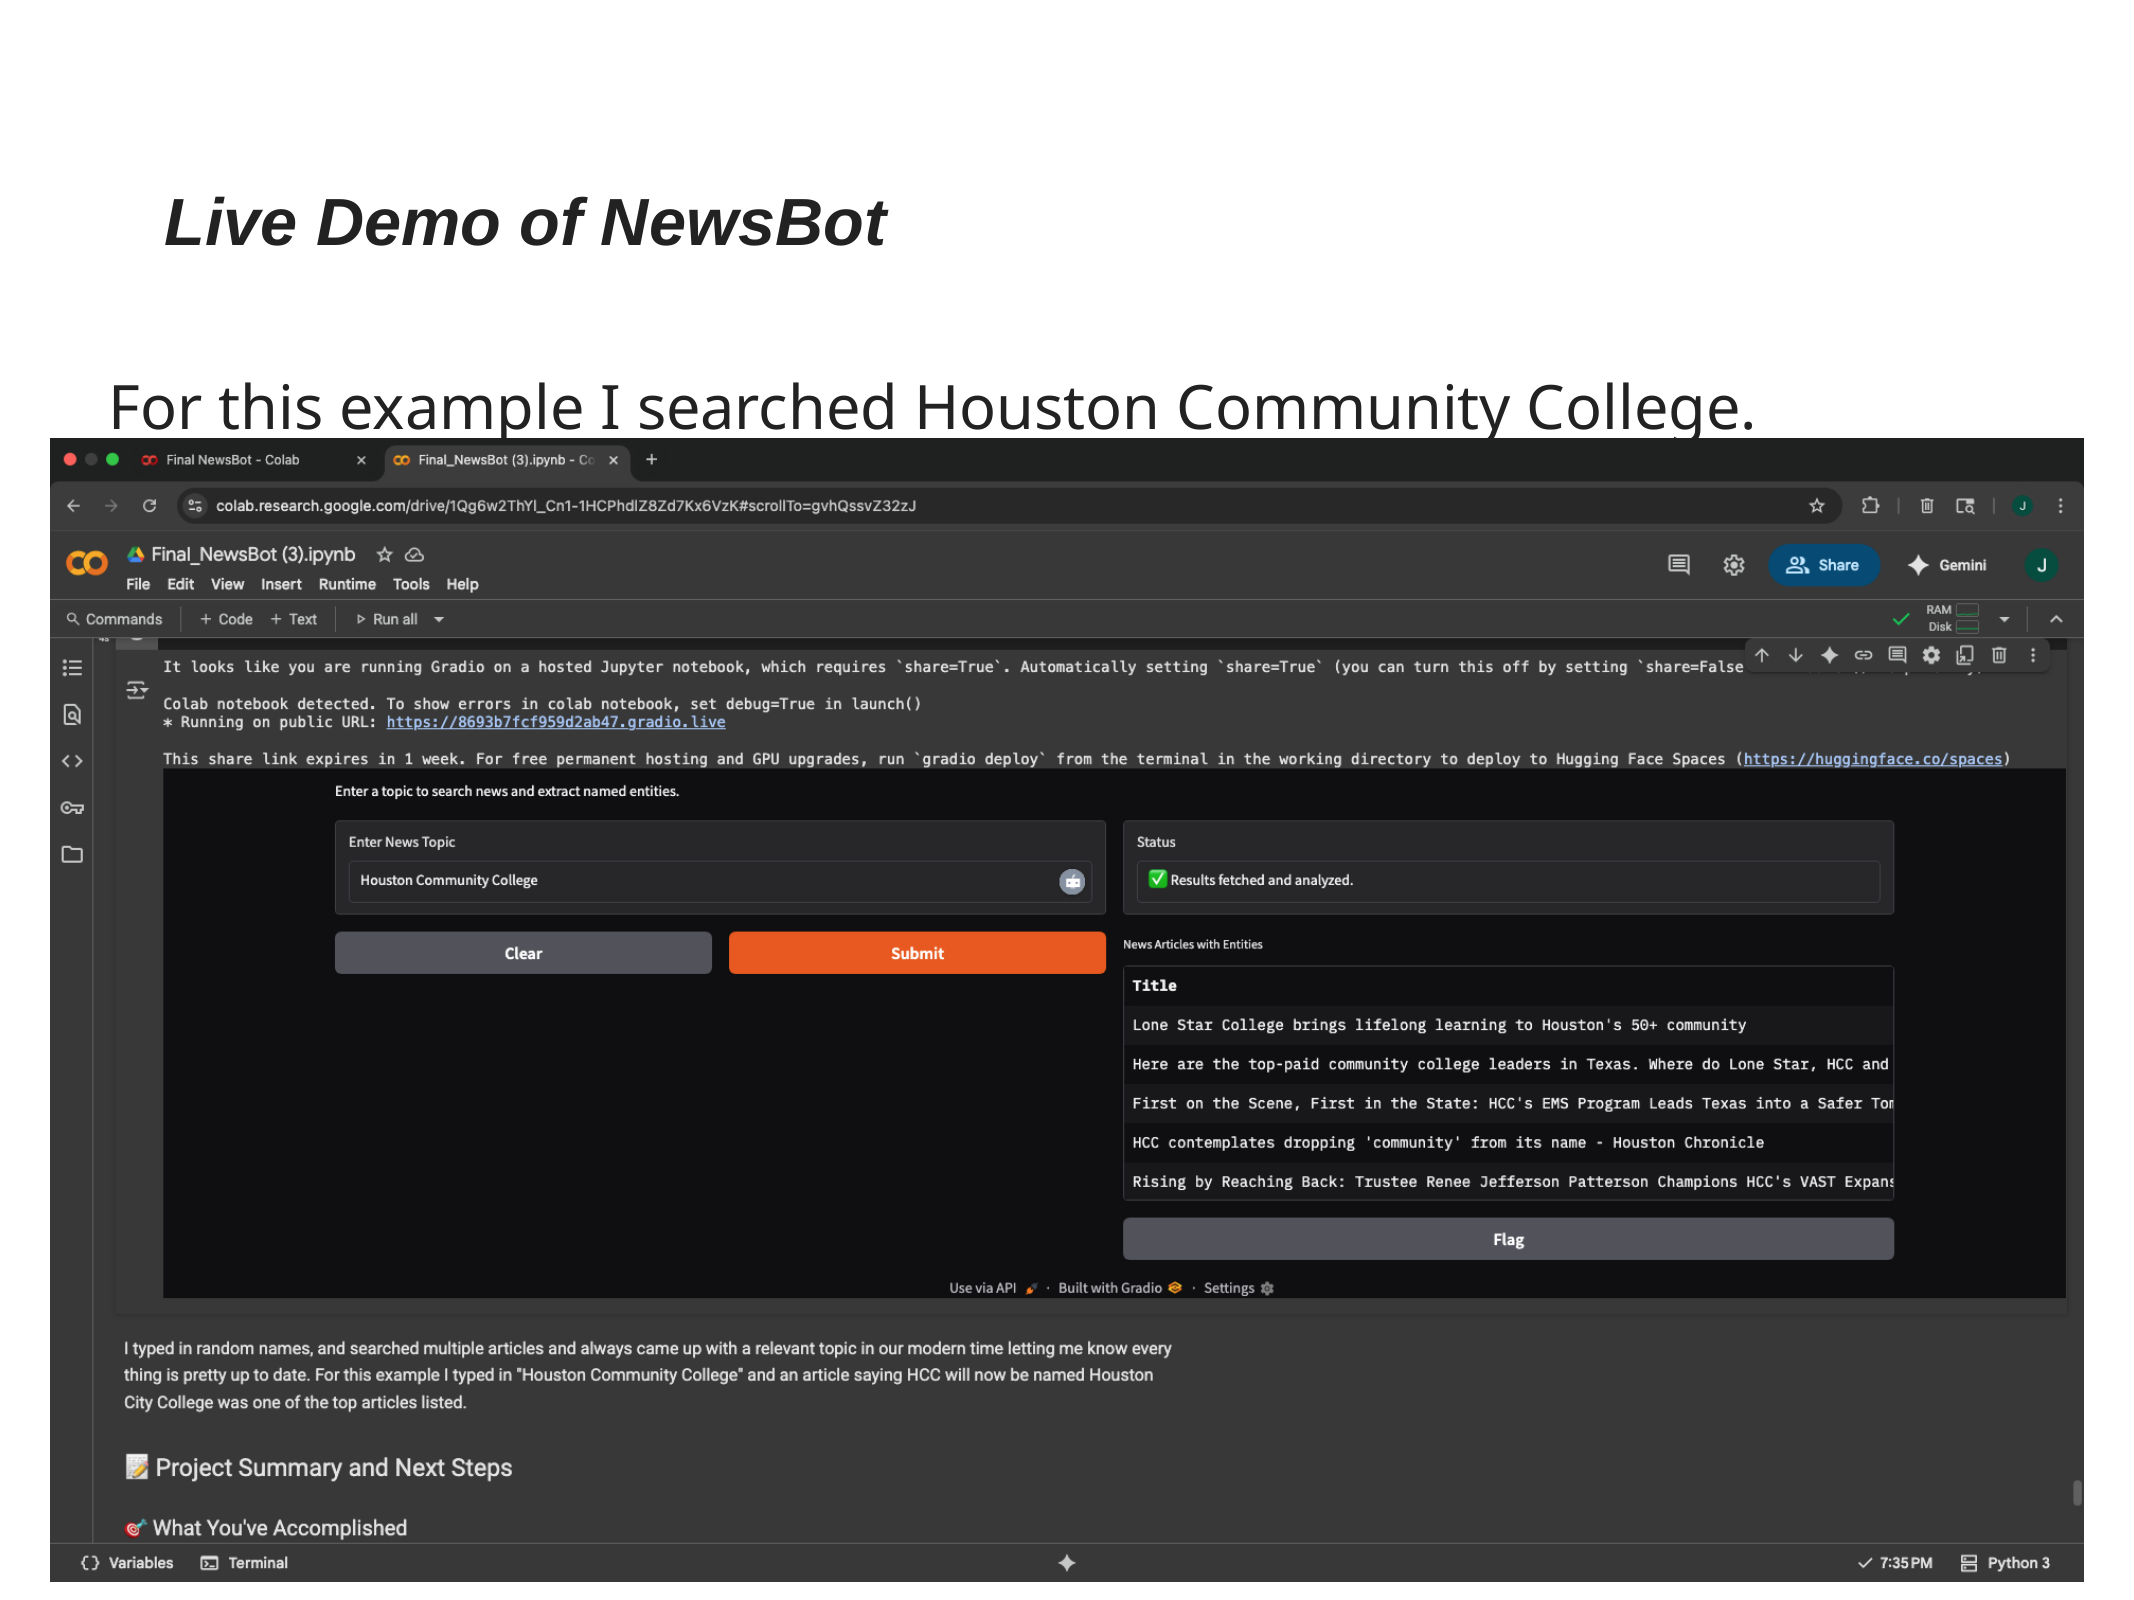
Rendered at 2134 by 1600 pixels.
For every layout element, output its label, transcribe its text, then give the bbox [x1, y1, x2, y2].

title Live Demo of NewsBot [155, 41, 1978, 397]
picture [49, 438, 2084, 1583]
list For this example I searched Houston Community College. [100, 322, 1923, 438]
